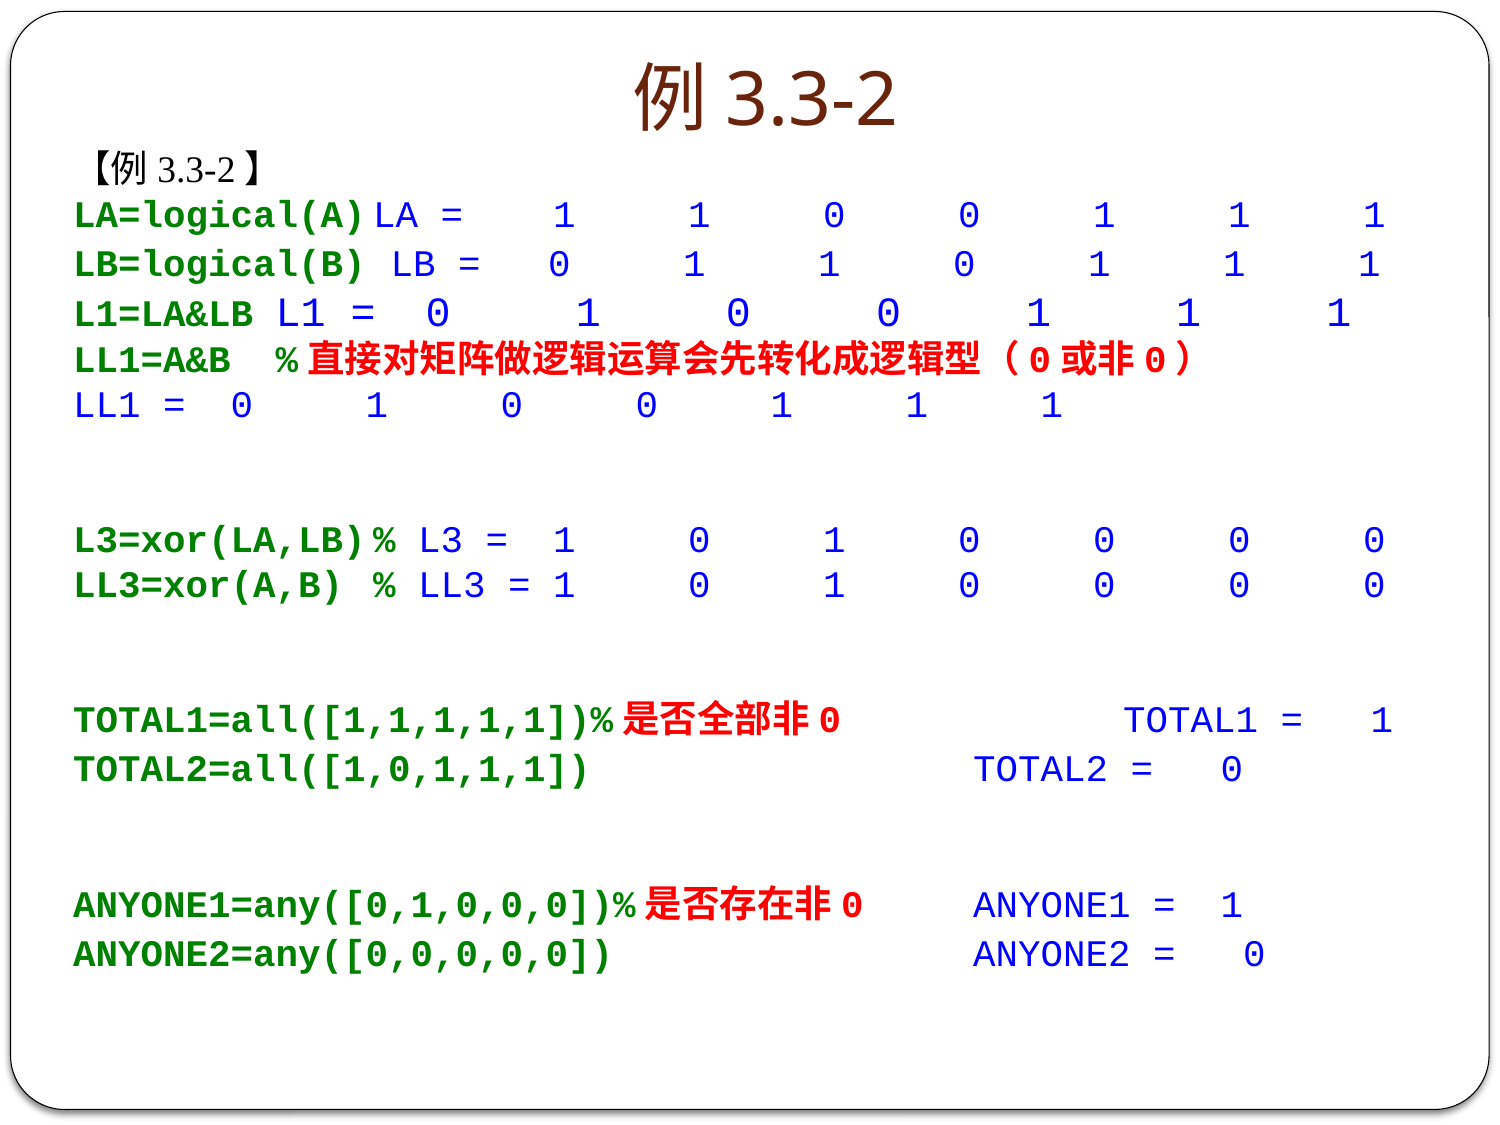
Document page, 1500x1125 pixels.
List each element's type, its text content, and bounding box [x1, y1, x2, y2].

title 例3.3-2 [128, 0, 1404, 137]
text_box 【例3.3-2】 LA=logical(A) LA = 1 1 0 0 1 1 1 LB=logical(B) LB = 0 1 1 0 1 1 1 L1=LA&LB L1 = 0 1 0 0 1 1 1 LL1=A&B %直接对矩阵做逻辑运算会先转化成逻辑型（0或非0） LL1 = 0 1 0 0 1 1 1 L3=xor(LA,LB) % L3 = 1 0 1 0 0 0 0 LL3=xor(A,B) % LL3 = 1 0 1 0 0 0 0 TOTAL1=all([1,1,1,1,1])%是否全部非0 TOTAL1 = 1 TOTAL2=all([1,0,1,1,1]) TOTAL2 = 0 ANYONE1=any([0,1,0,0,0])%是否存在非0 ANYONE1 = 1 ANYONE2=any([0,0,0,0,0]) ANYONE2 = 0 [58, 137, 1473, 1027]
